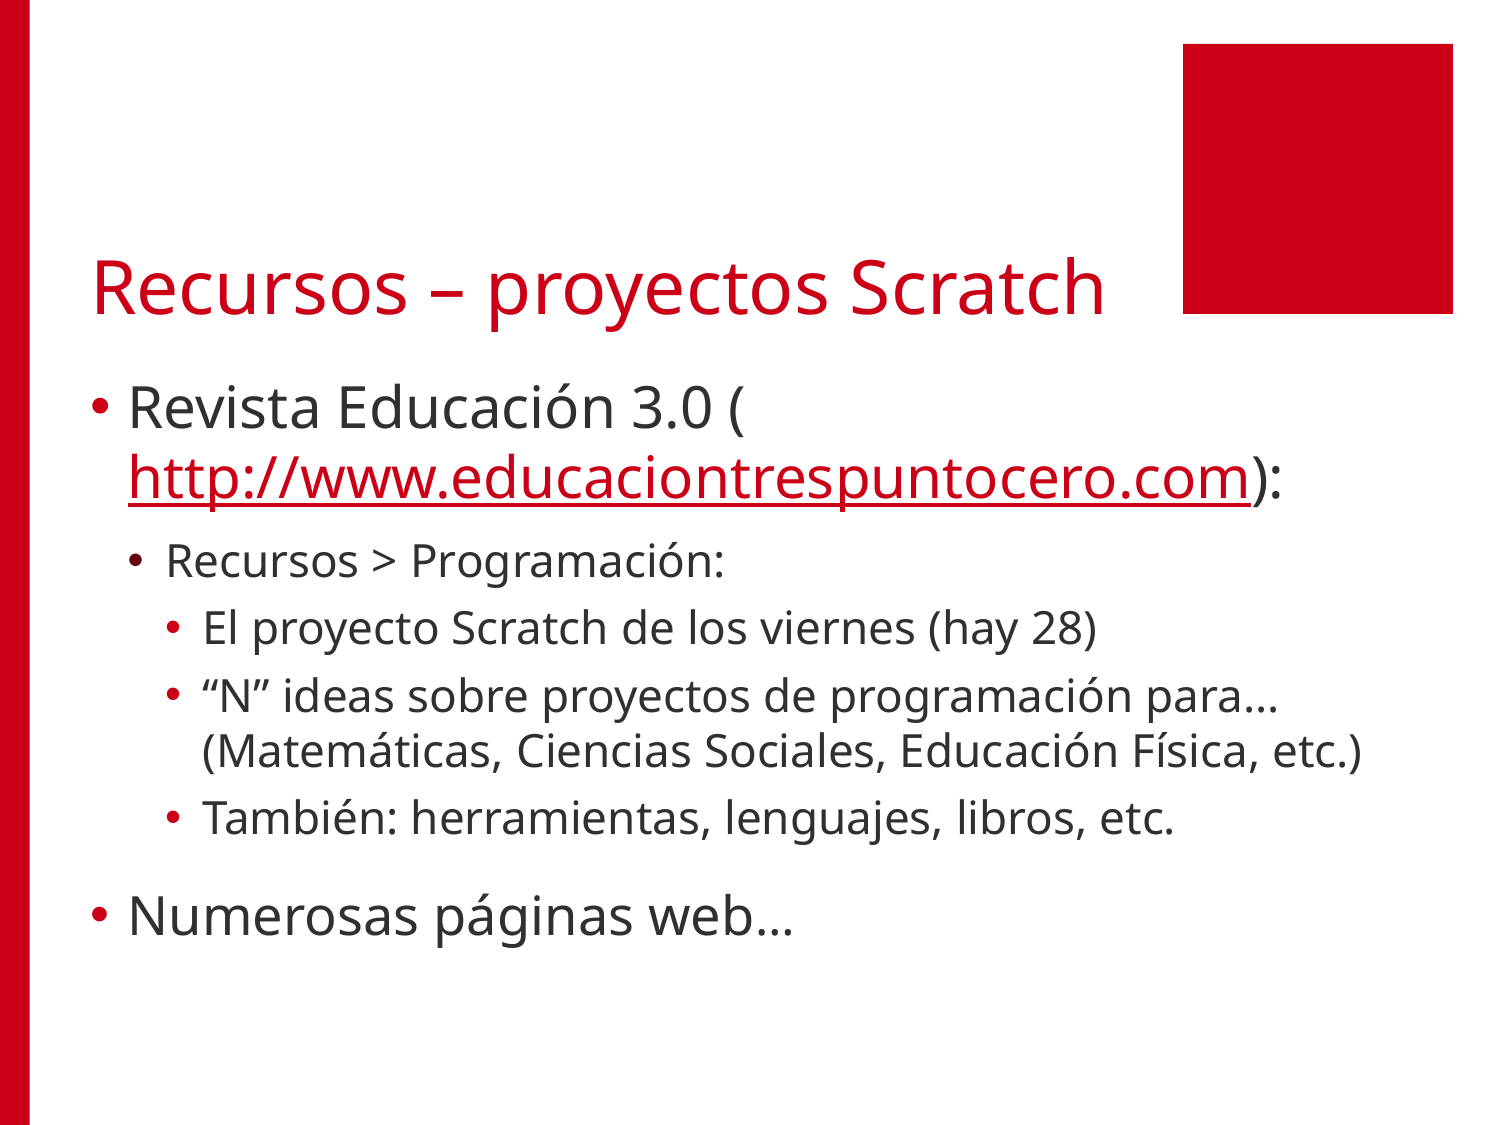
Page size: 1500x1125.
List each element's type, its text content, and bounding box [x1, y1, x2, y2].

list Revista Educación 3.0 (http://www.educaciontrespuntocero.com): Recursos > Programación: El proyecto Scratch de los viernes (hay 28) “N” ideas sobre proyectos de programación para… (Matemáticas, Ciencias Sociales, Educación Física, etc.) También: herramientas, lenguajes, libros, etc. Numerosas páginas web… [75, 362, 1449, 1005]
title Recursos – proyectos Scratch [75, 149, 1143, 338]
